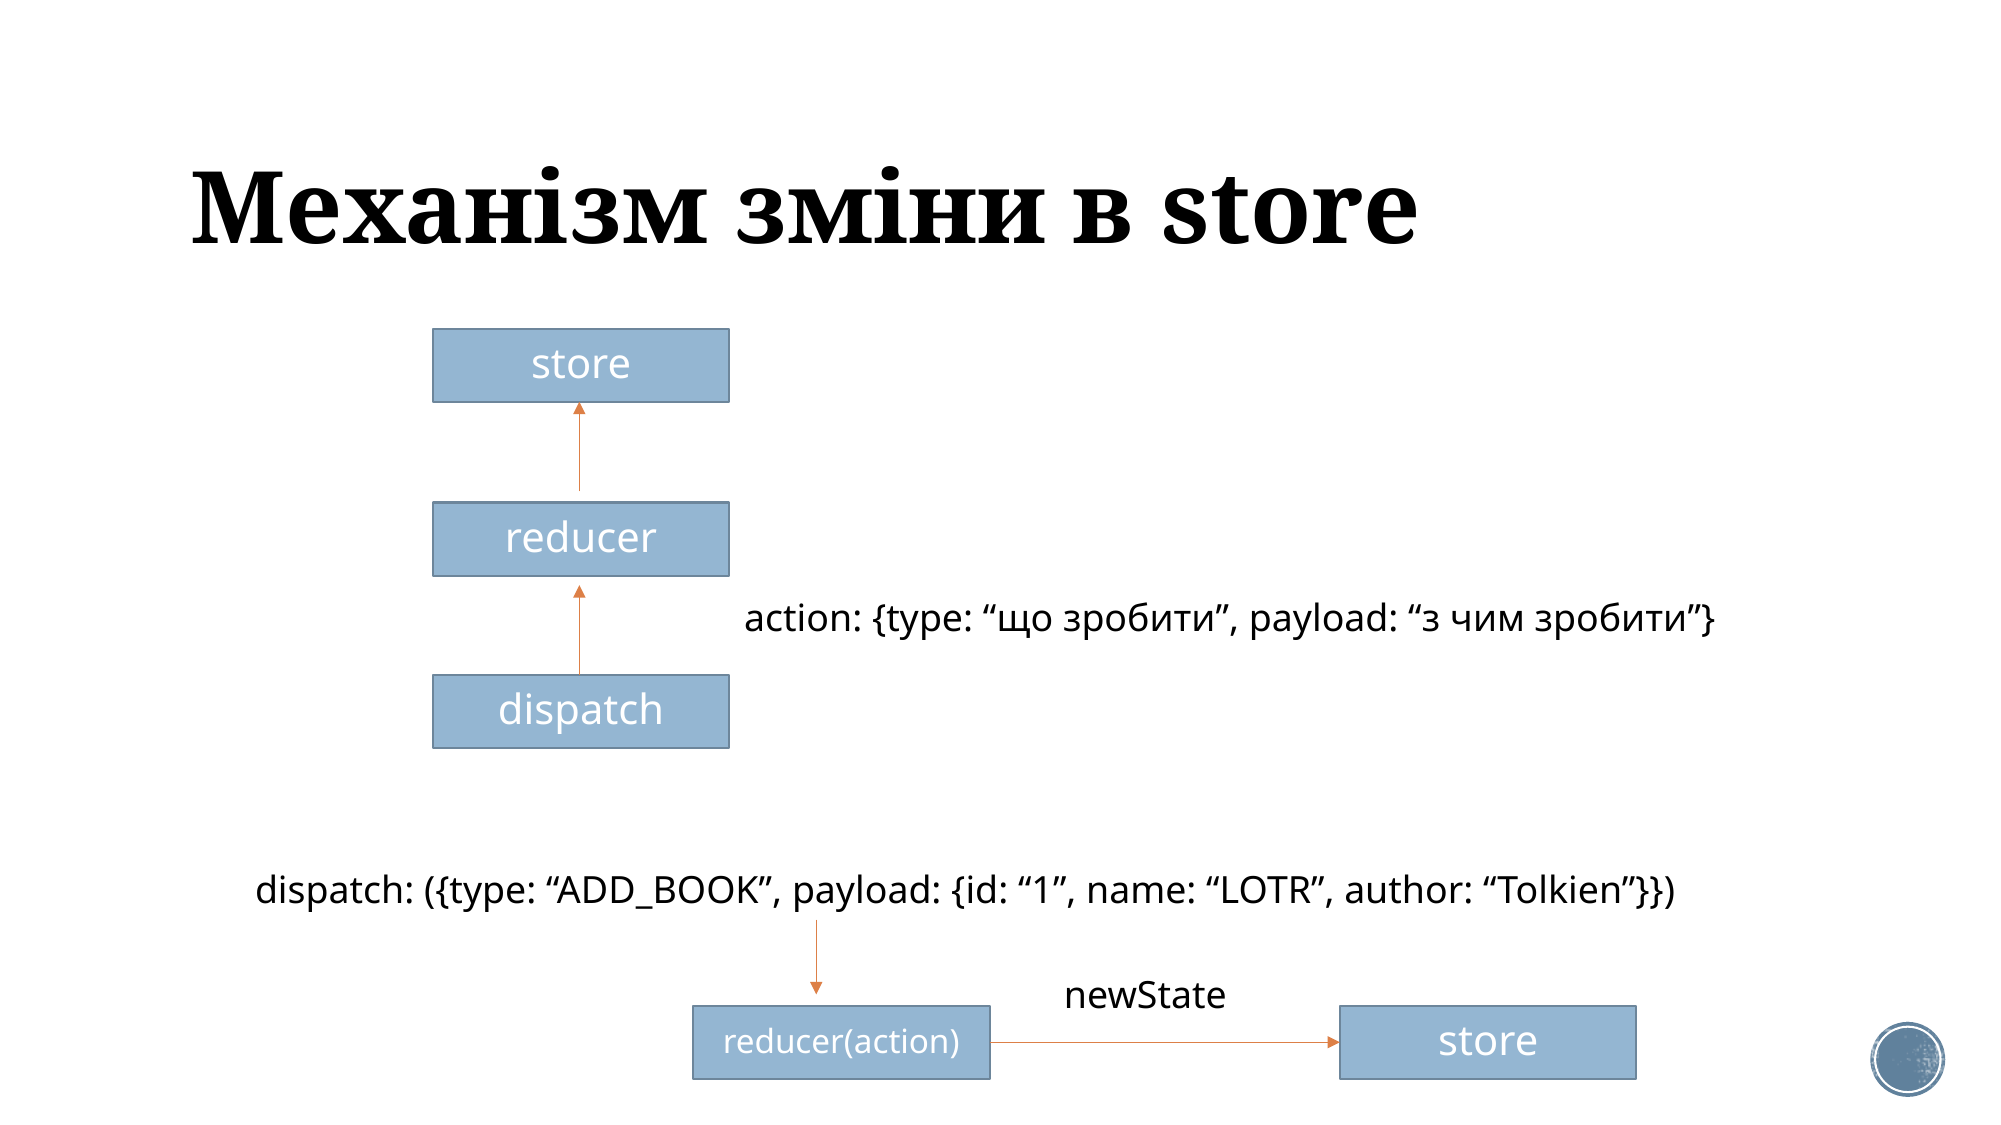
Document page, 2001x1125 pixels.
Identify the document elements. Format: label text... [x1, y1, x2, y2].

text_box newState [1048, 963, 1242, 1024]
text_box dispatch: ({type: “ADD_BOOK”, payload: {id: “1”, name: “LOTR”, author: “Tolkien”}}) [239, 859, 1692, 919]
text_box store [1339, 1005, 1637, 1080]
title Механізм зміни в store [175, 79, 1826, 344]
text_box reducer [432, 501, 730, 577]
text_box dispatch [432, 674, 730, 749]
text_box reducer(action) [692, 1005, 991, 1080]
text_box action: {type: “що зробити”, payload: “з чим зробити”} [729, 586, 1731, 647]
list store [432, 328, 730, 403]
